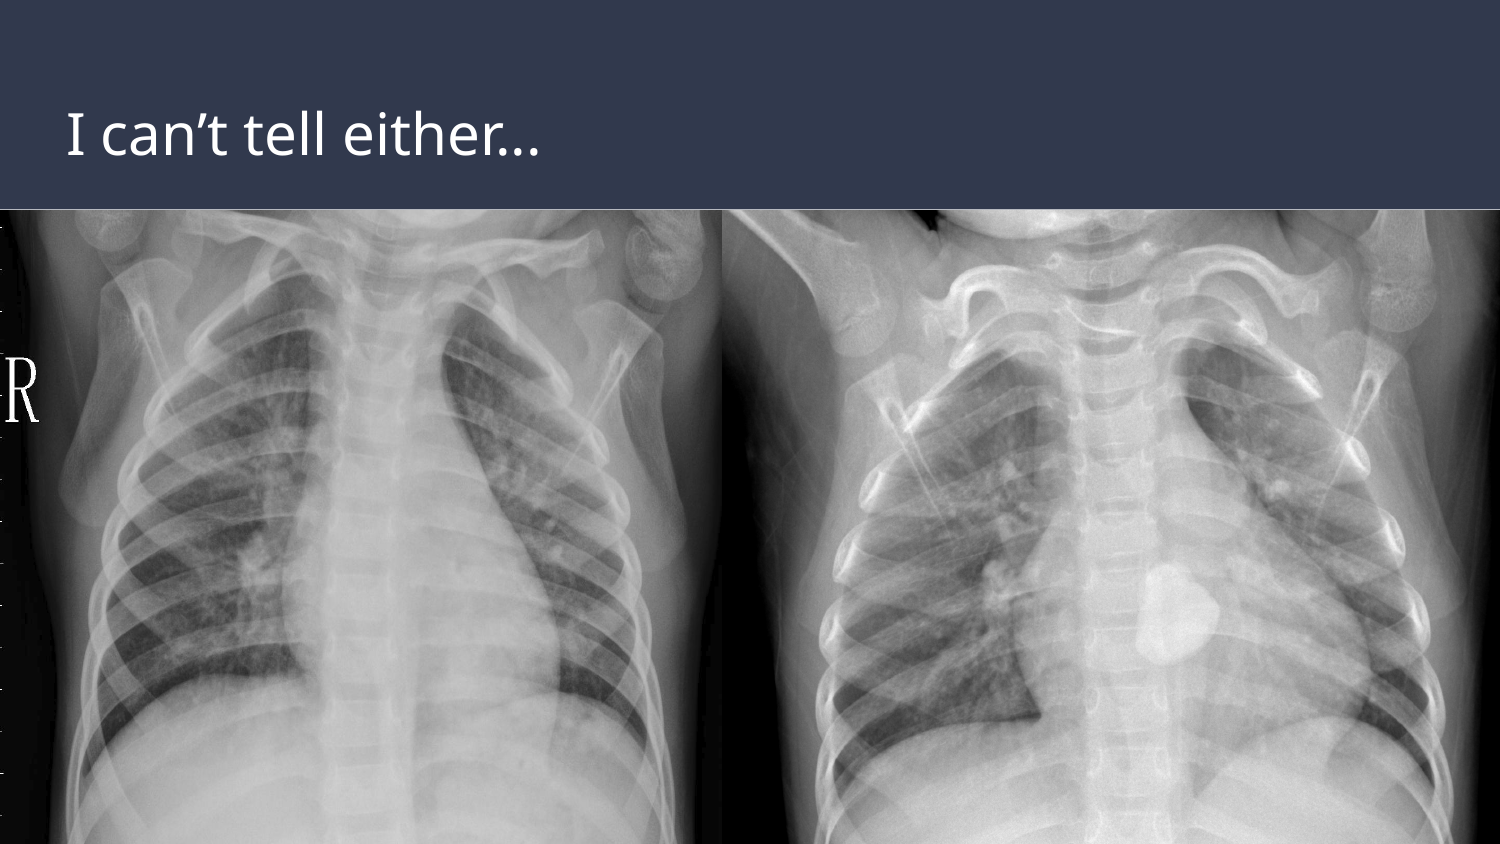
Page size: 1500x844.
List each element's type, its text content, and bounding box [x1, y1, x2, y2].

title I can’t tell either... [51, 82, 1449, 185]
picture [0, 210, 1500, 844]
